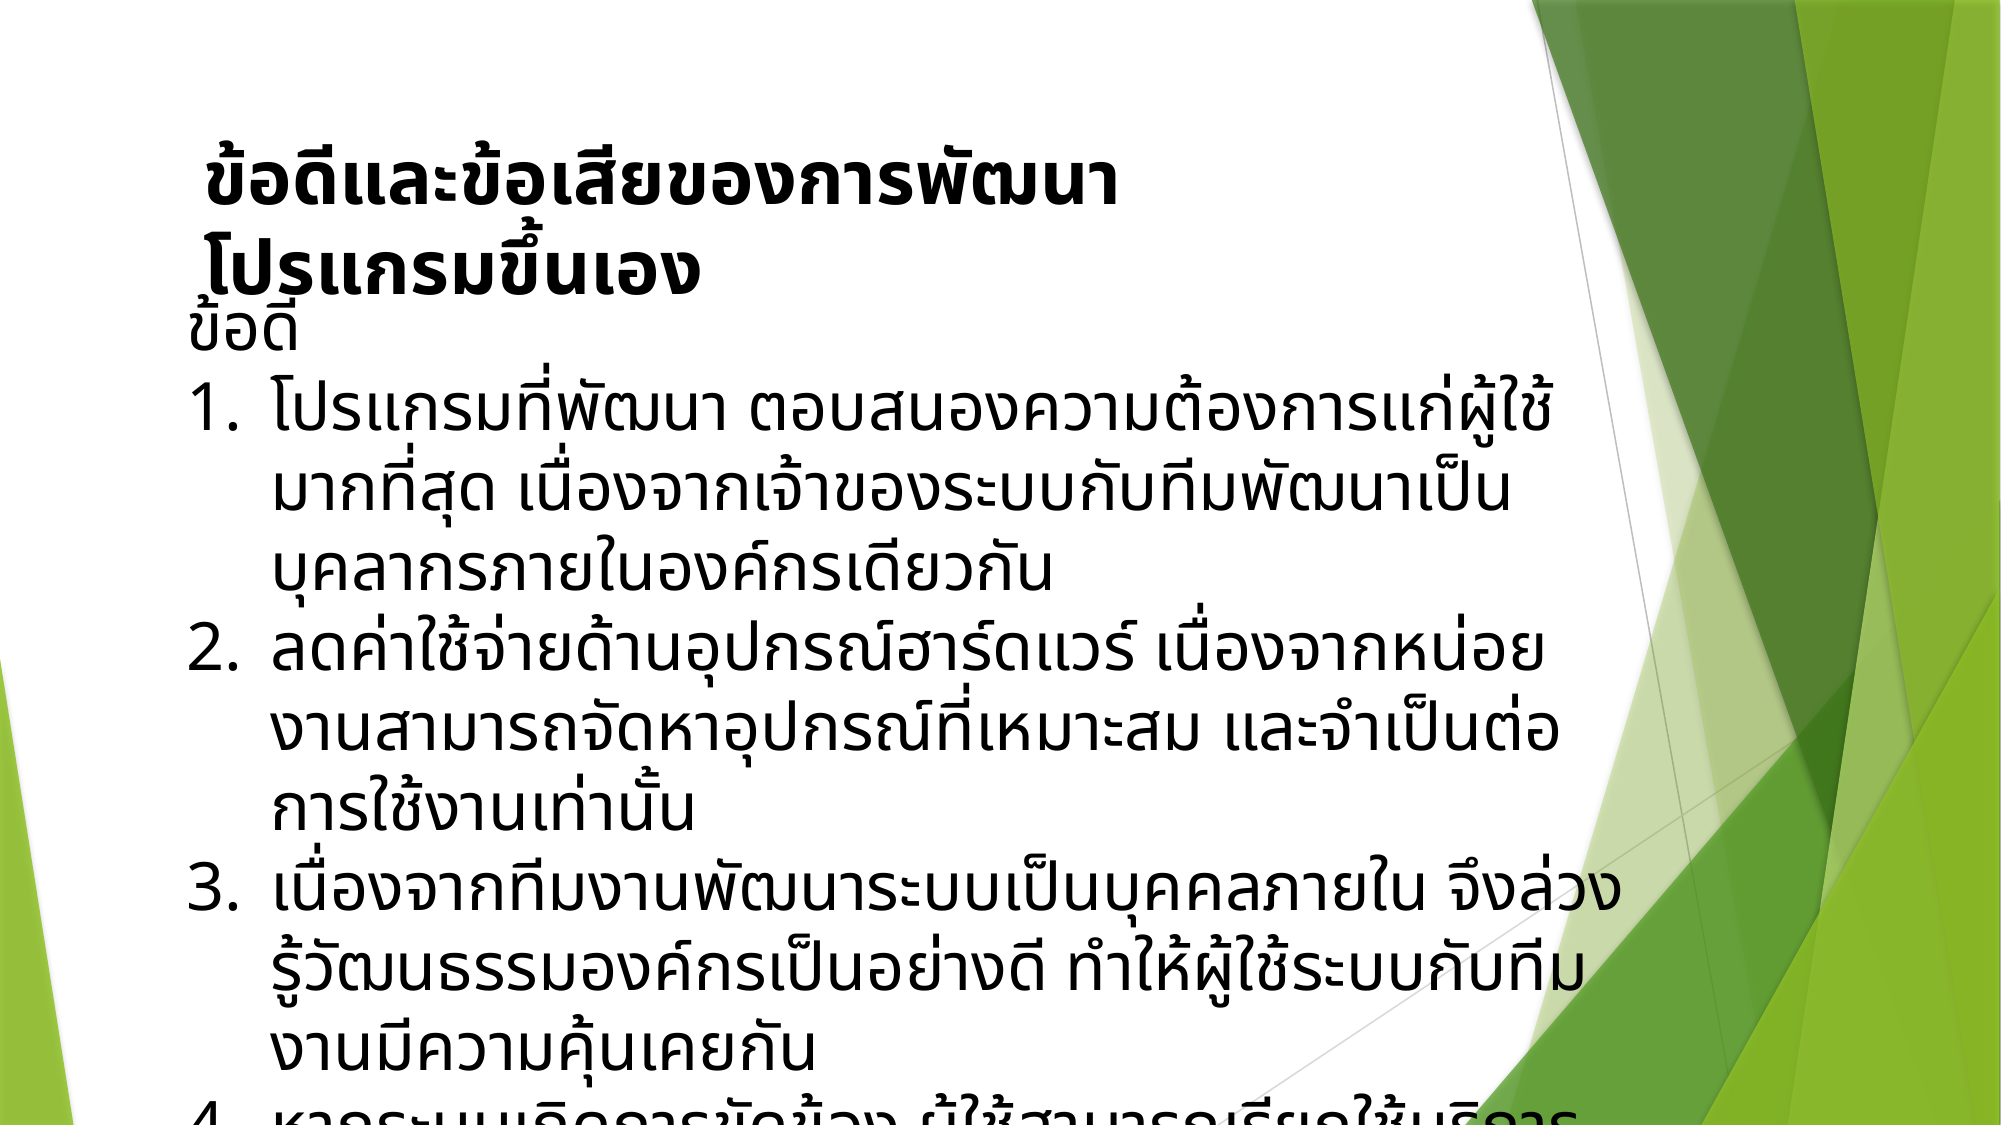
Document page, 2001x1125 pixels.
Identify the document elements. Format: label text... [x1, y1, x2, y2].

text_box ข้อดี โปรแกรมที่พัฒนา ตอบสนองความต้องการแก่ผู้ใช้มากที่สุด เนื่องจากเจ้าของระบบกับทีมพัฒนาเป็นบุคลากรภายในองค์กรเดียวกัน ลดค่าใช้จ่ายด้านอุปกรณ์ฮาร์ดแวร์ เนื่องจากหน่อยงานสามารถจัดหาอุปกรณ์ที่เหมาะสม และจำเป็นต่อการใช้งานเท่านั้น เนื่องจากทีมงานพัฒนาระบบเป็นบุคคลภายใน จึงล่วงรู้วัฒนธรรมองค์กรเป็นอย่างดี ทำให้ผู้ใช้ระบบกับทีมงานมีความคุ้นเคยกัน หากระบบเกิดการขัดข้อง ผู้ใช้สามารถเรียกใช้บริการจากแผนกพัฒนาได้ทันที [171, 276, 1642, 1125]
text_box ข้อดีและข้อเสียของการพัฒนาโปรแกรมขึ้นเอง [188, 122, 1355, 276]
